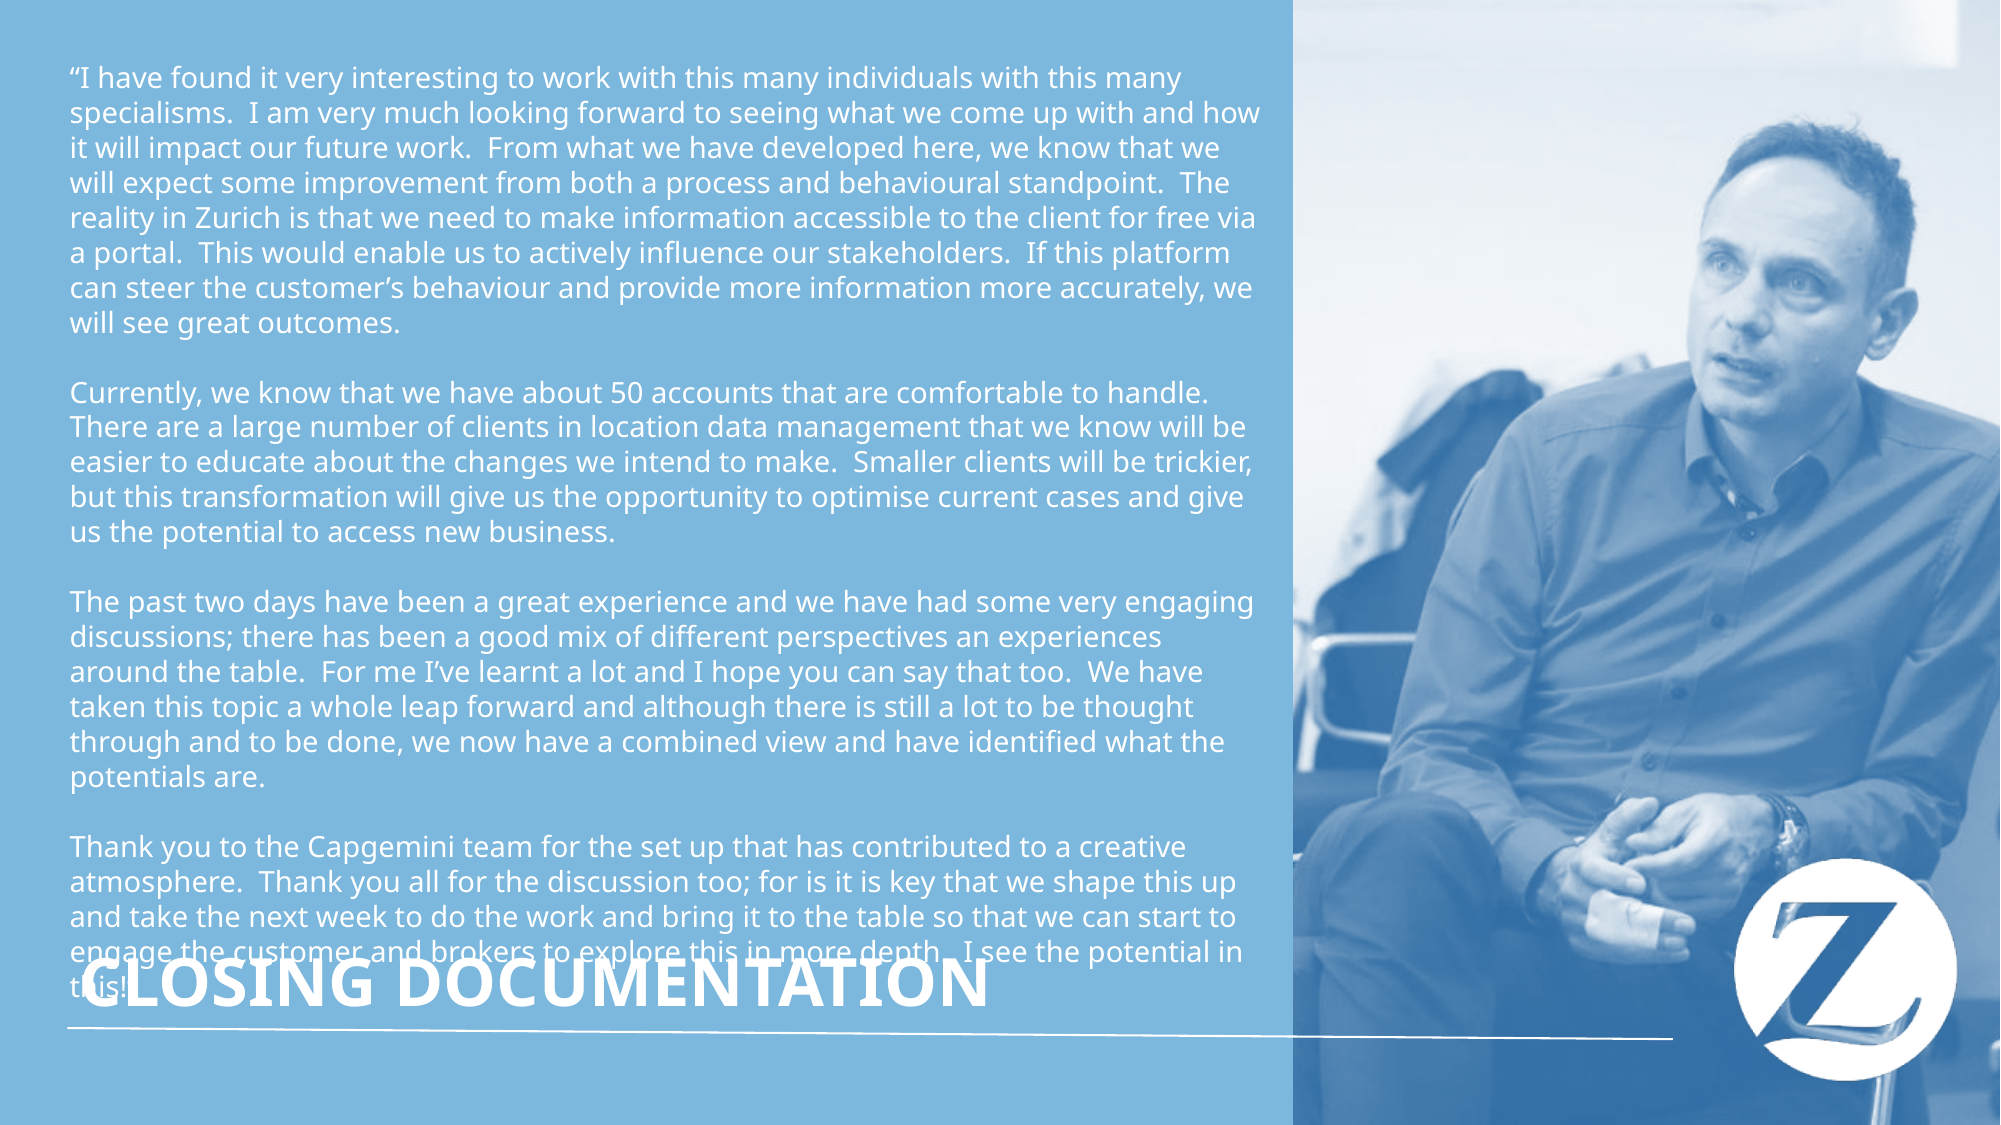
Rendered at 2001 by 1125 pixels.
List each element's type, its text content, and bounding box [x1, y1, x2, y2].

text_box “I have found it very interesting to work with this many individuals with this many specialisms. I am very much looking forward to seeing what we come up with and how it will impact our future work. From what we have developed here, we know that we will expect some improvement from both a process and behavioural standpoint. The reality in Zurich is that we need to make information accessible to the client for free via a portal. This would enable us to actively influence our stakeholders. If this platform can steer the customer’s behaviour and provide more information more accurately, we will see great outcomes. Currently, we know that we have about 50 accounts that are comfortable to handle. There are a large number of clients in location data management that we know will be easier to educate about the changes we intend to make. Smaller clients will be trickier, but this transformation will give us the opportunity to optimise current cases and give us the potential to access new business. The past two days have been a great experience and we have had some very engaging discussions; there has been a good mix of different perspectives an experiences around the table. For me I’ve learnt a lot and I hope you can say that too. We have taken this topic a whole leap forward and although there is still a lot to be thought through and to be done, we now have a combined view and have identified what the potentials are. Thank you to the Capgemini team for the set up that has contributed to a creative atmosphere. Thank you all for the discussion too; for is it is key that we shape this up and take the next week to do the work and bring it to the table so that we can start to engage the customer and brokers to explore this in more depth. I see the potential in this!” [54, 51, 1278, 1011]
text_box CLOSING DOCUMENTATION [64, 932, 1293, 1027]
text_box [67, 1027, 1673, 1040]
text_box [0, 0, 1293, 1125]
picture [1293, 0, 2000, 1125]
